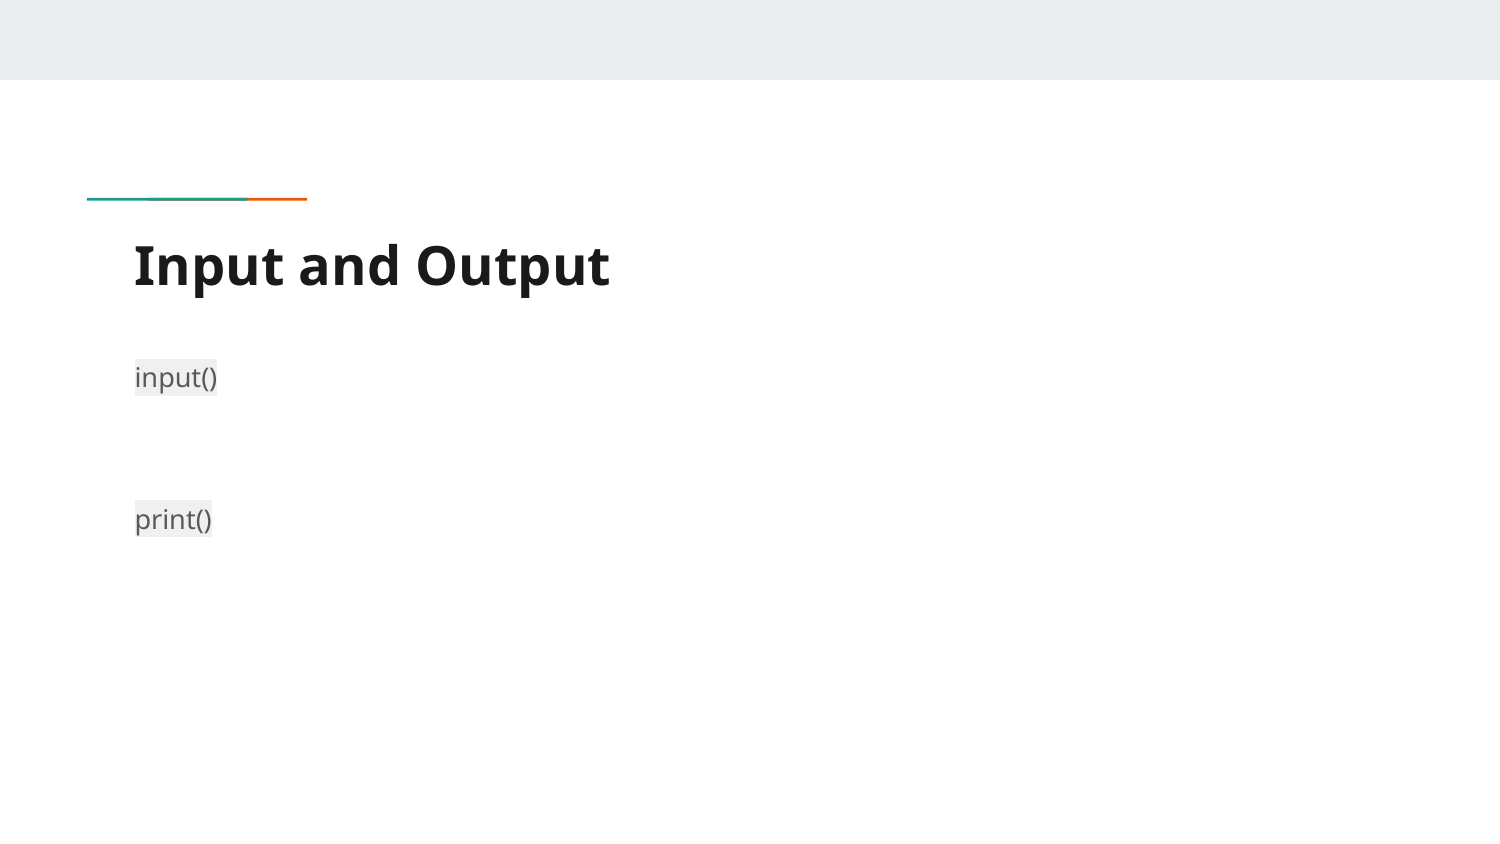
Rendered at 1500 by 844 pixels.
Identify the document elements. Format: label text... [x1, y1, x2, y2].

title Input and Output [119, 216, 1381, 305]
list input() print() [119, 341, 1381, 712]
